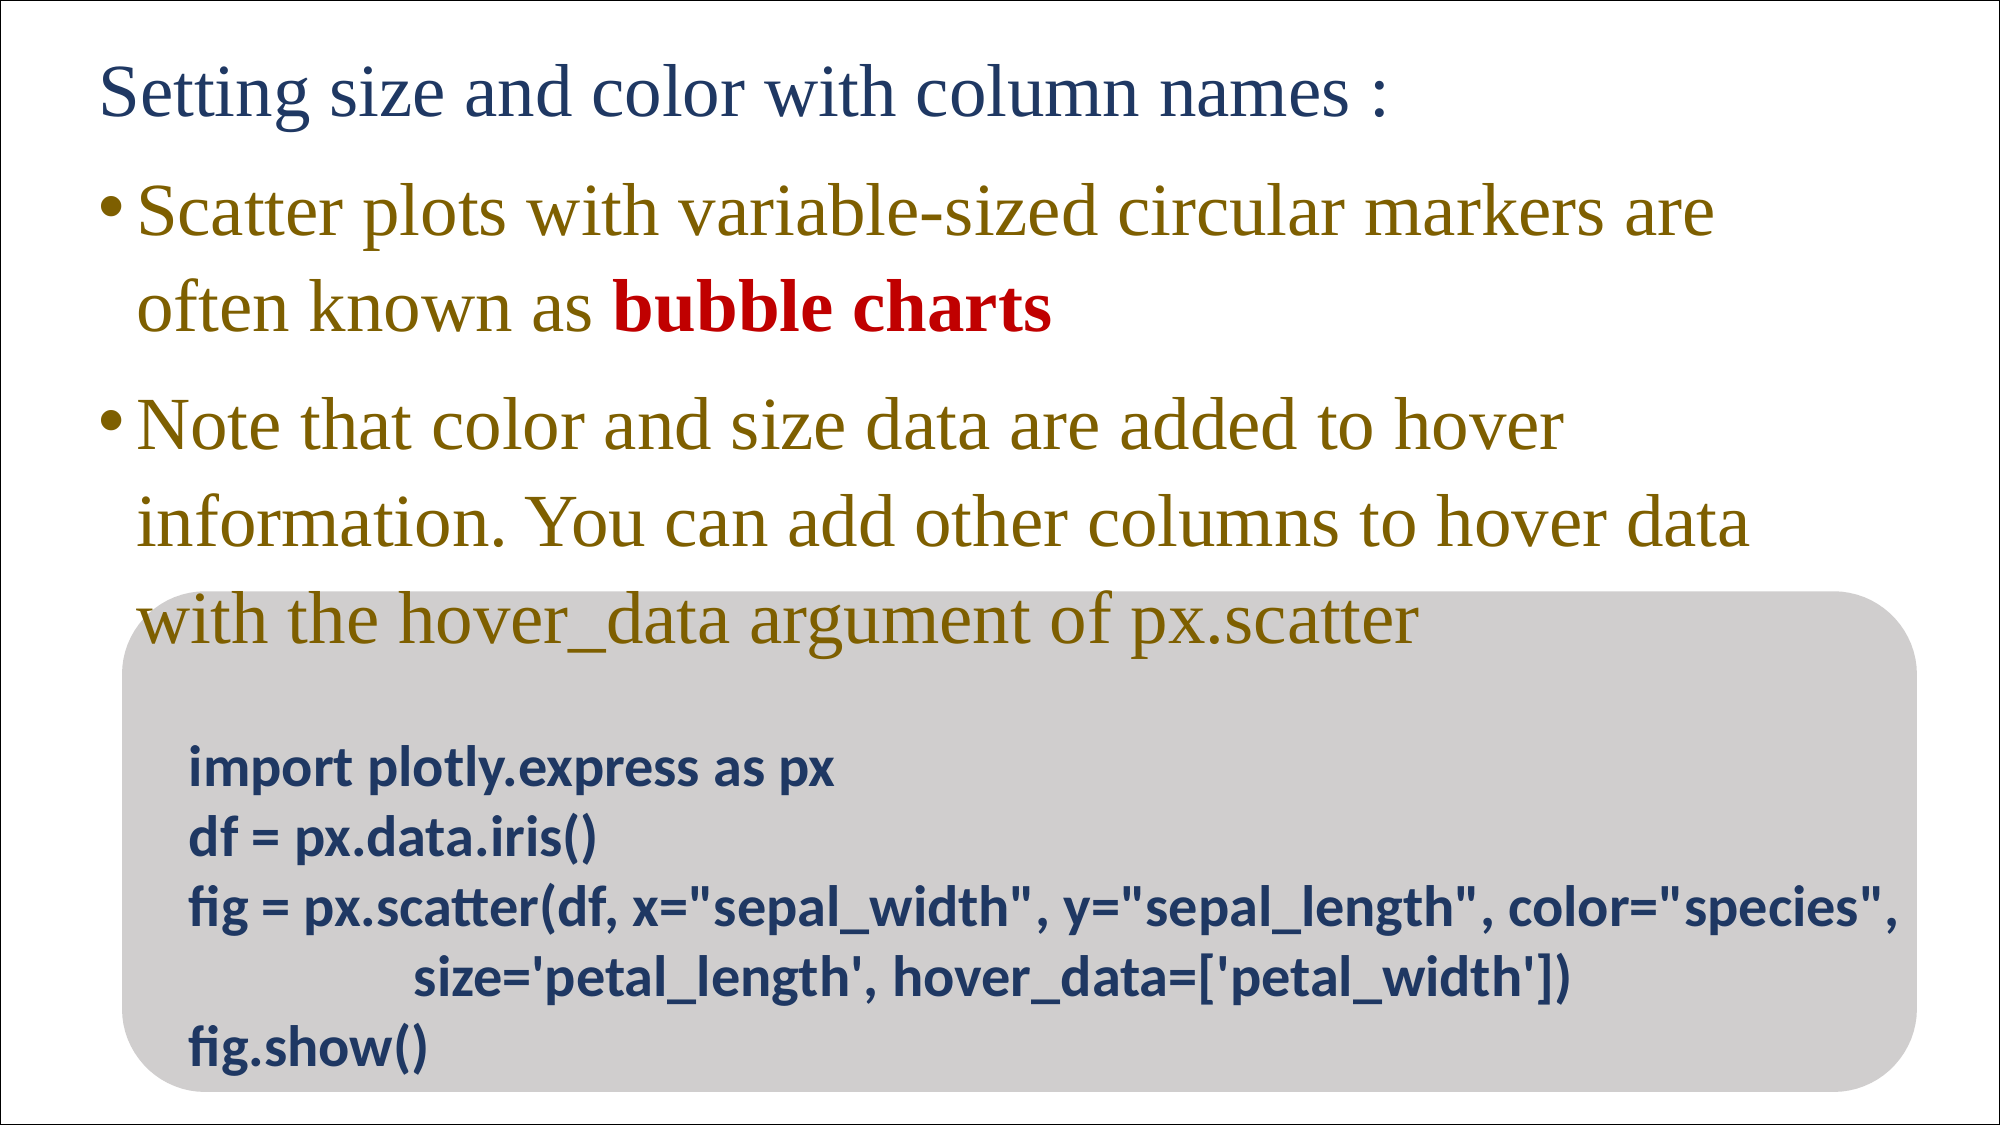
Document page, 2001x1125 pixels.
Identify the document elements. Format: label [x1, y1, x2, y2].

text_box [0, 0, 2000, 1125]
